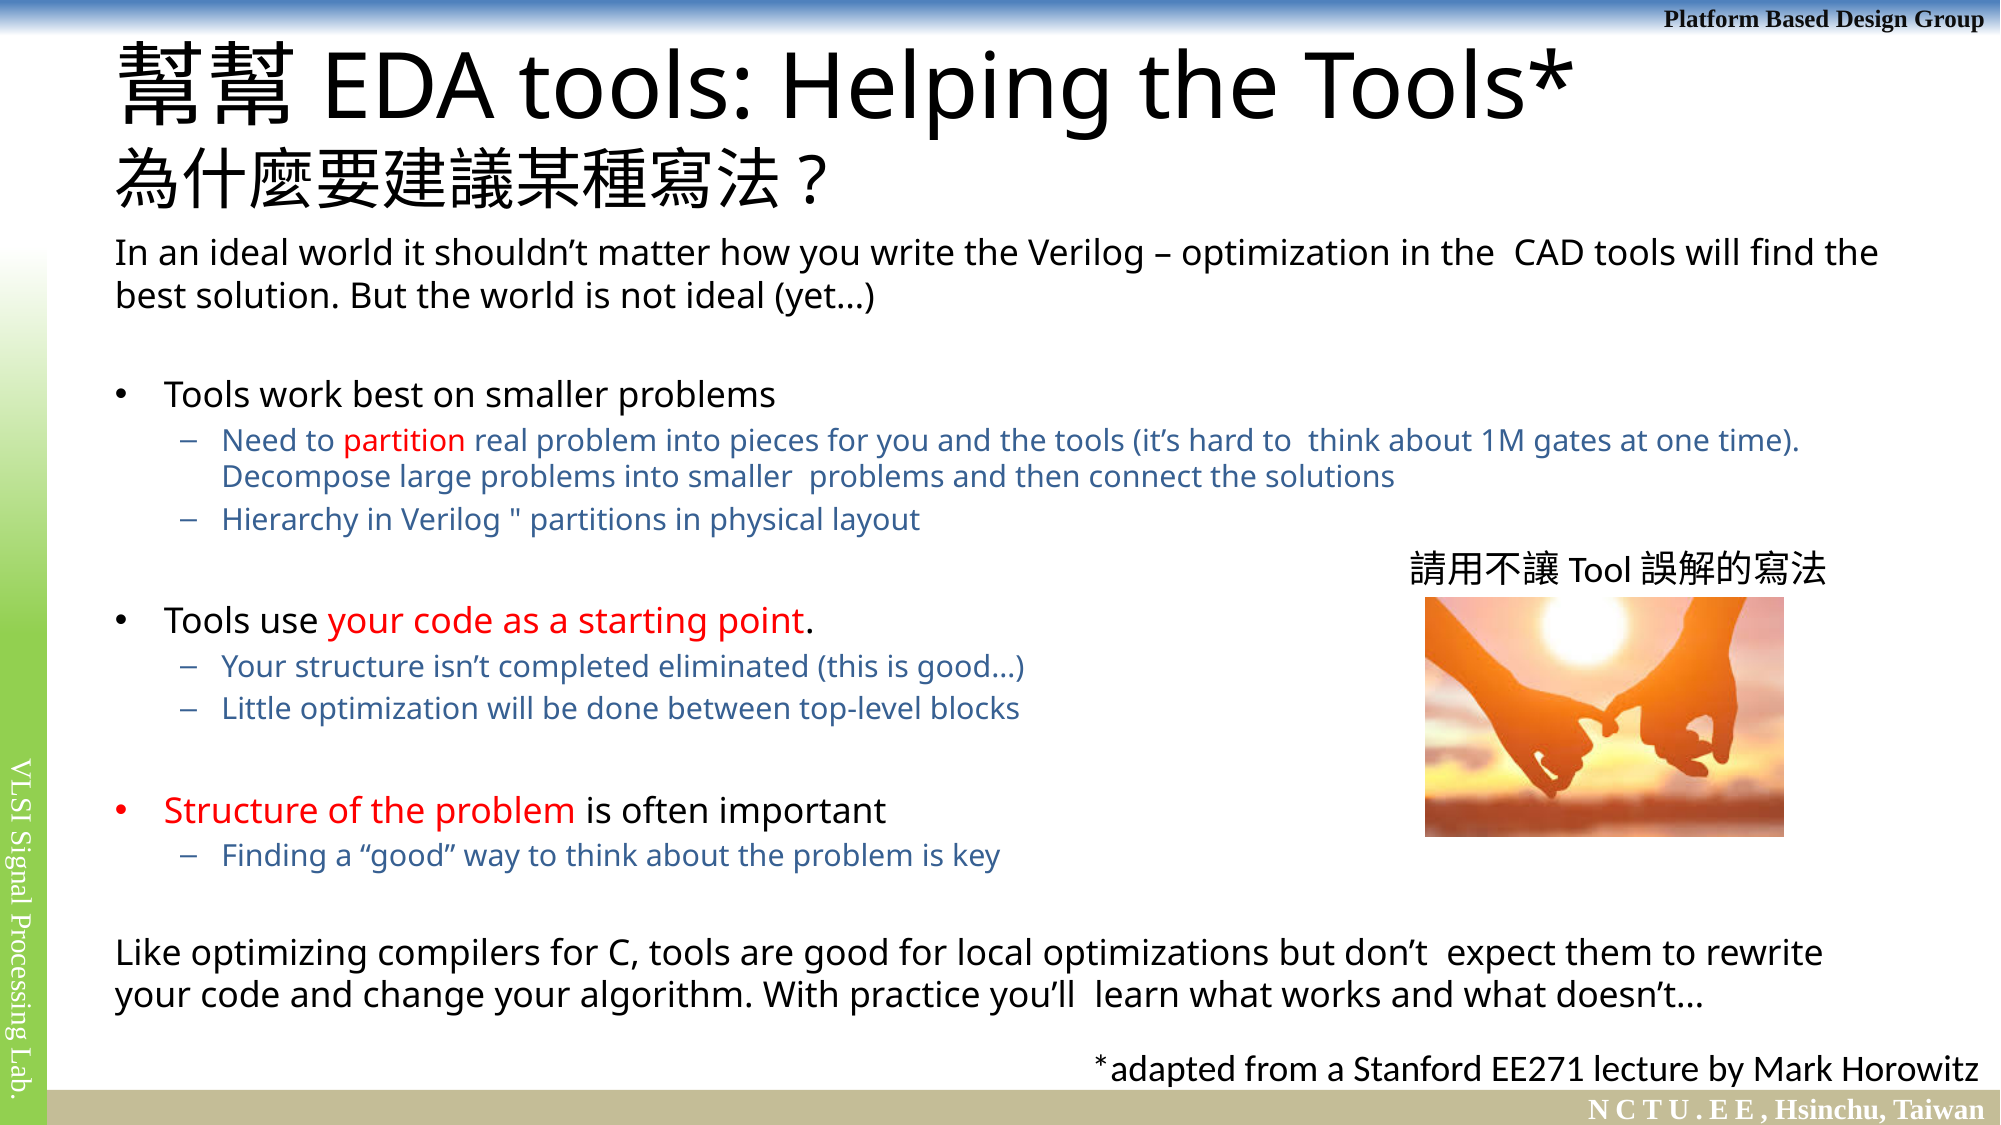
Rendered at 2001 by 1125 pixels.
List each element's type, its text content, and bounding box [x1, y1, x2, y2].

list In an ideal world it shouldn’t matter how you write the Verilog – optimization in the CAD tools will find the best solution. But the world is not ideal (yet…) Tools work best on smaller problems Need to partition real problem into pieces for you and the tools (it’s hard to think about 1M gates at one time). Decompose large problems into smaller problems and then connect the solutions Hierarchy in Verilog " partitions in physical layout Tools use your code as a starting point. Your structure isn’t completed eliminated (this is good…) Little optimization will be done between top-level blocks Structure of the problem is often important Finding a “good” way to think about the problem is key Like optimizing compilers for C, tools are good for local optimizations but don’t expect them to rewrite your code and change your algorithm. With practice you’ll learn what works and what doesn’t… [99, 222, 1901, 1044]
picture [1424, 597, 1785, 837]
title 幫幫EDA tools: Helping the Tools* 為什麼要建議某種寫法? [99, 44, 1901, 200]
text_box *adapted from a Stanford EE271 lecture by Mark Horowitz [1076, 1036, 1995, 1096]
text_box 請用不讓Tool誤解的寫法 [1394, 537, 1843, 597]
